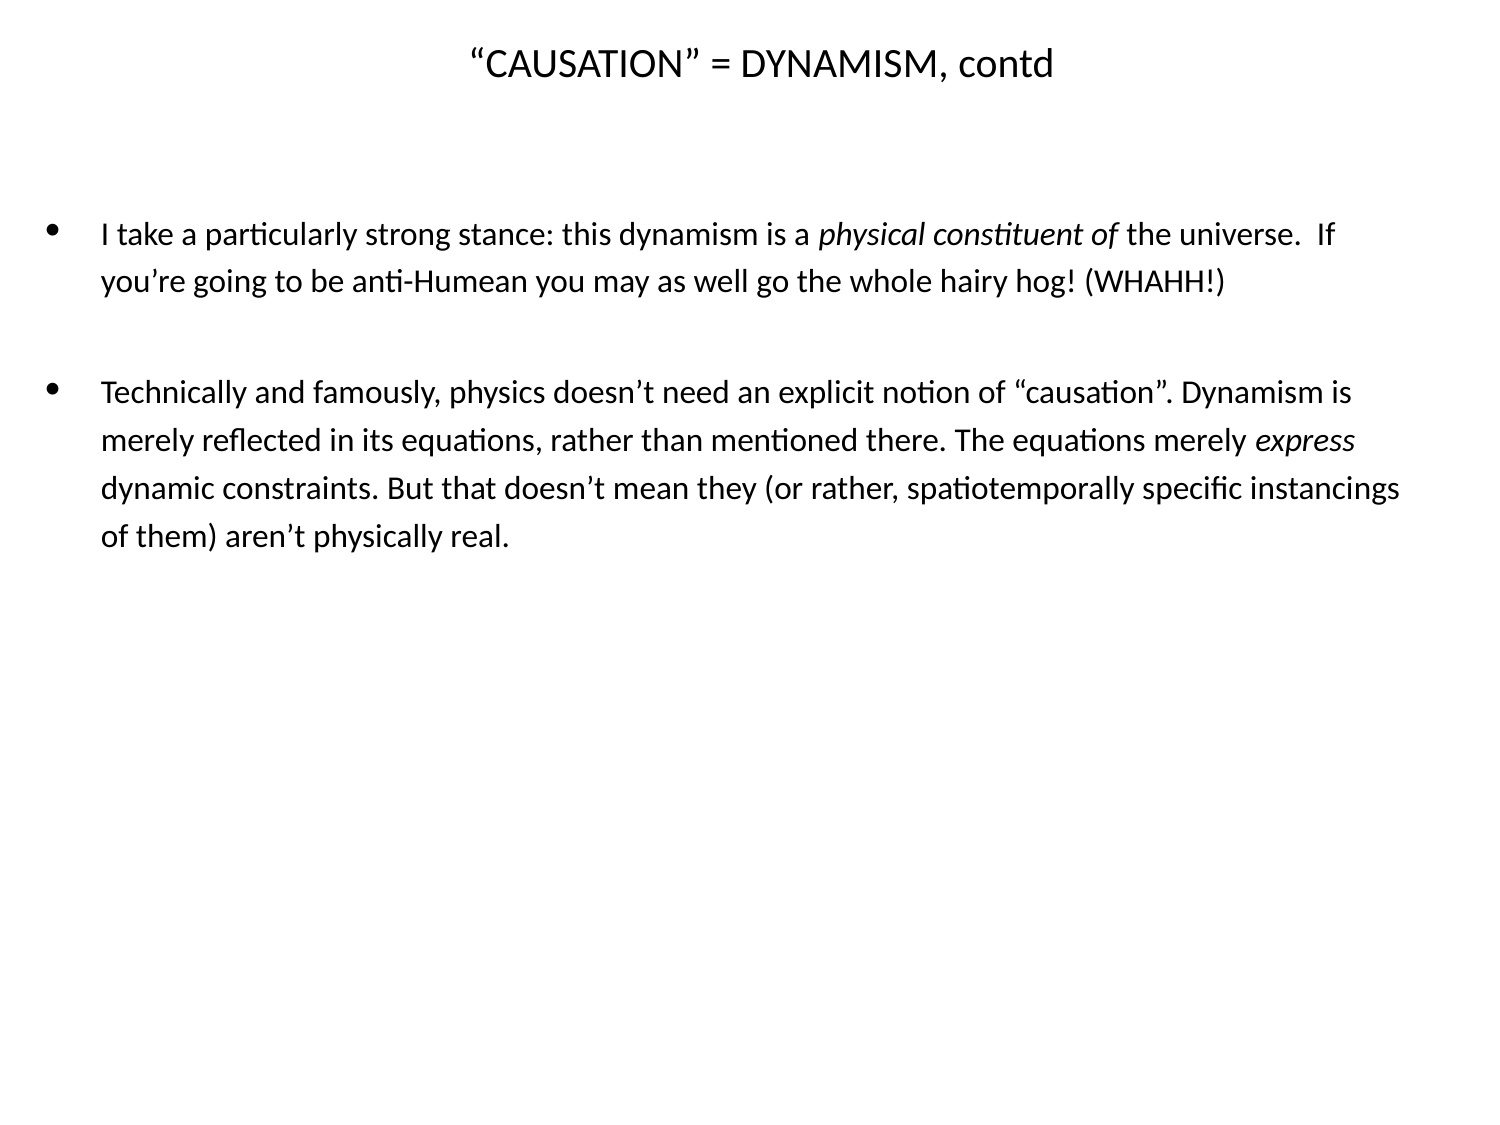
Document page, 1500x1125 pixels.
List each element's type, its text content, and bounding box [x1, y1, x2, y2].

list I take a particularly strong stance: this dynamism is a physical constituent of the universe. If you’re going to be anti-Humean you may as well go the whole hairy hog! (WHAHH!) Technically and famously, physics doesn’t need an explicit notion of “causation”. Dynamism is merely reflected in its equations, rather than mentioned there. The equations merely express dynamic constraints. But that doesn’t mean they (or rather, spatiotemporally specific instancings of them) aren’t physically real. [29, 196, 1430, 917]
title “CAUSATION” = DYNAMISM, contd [53, 19, 1470, 102]
